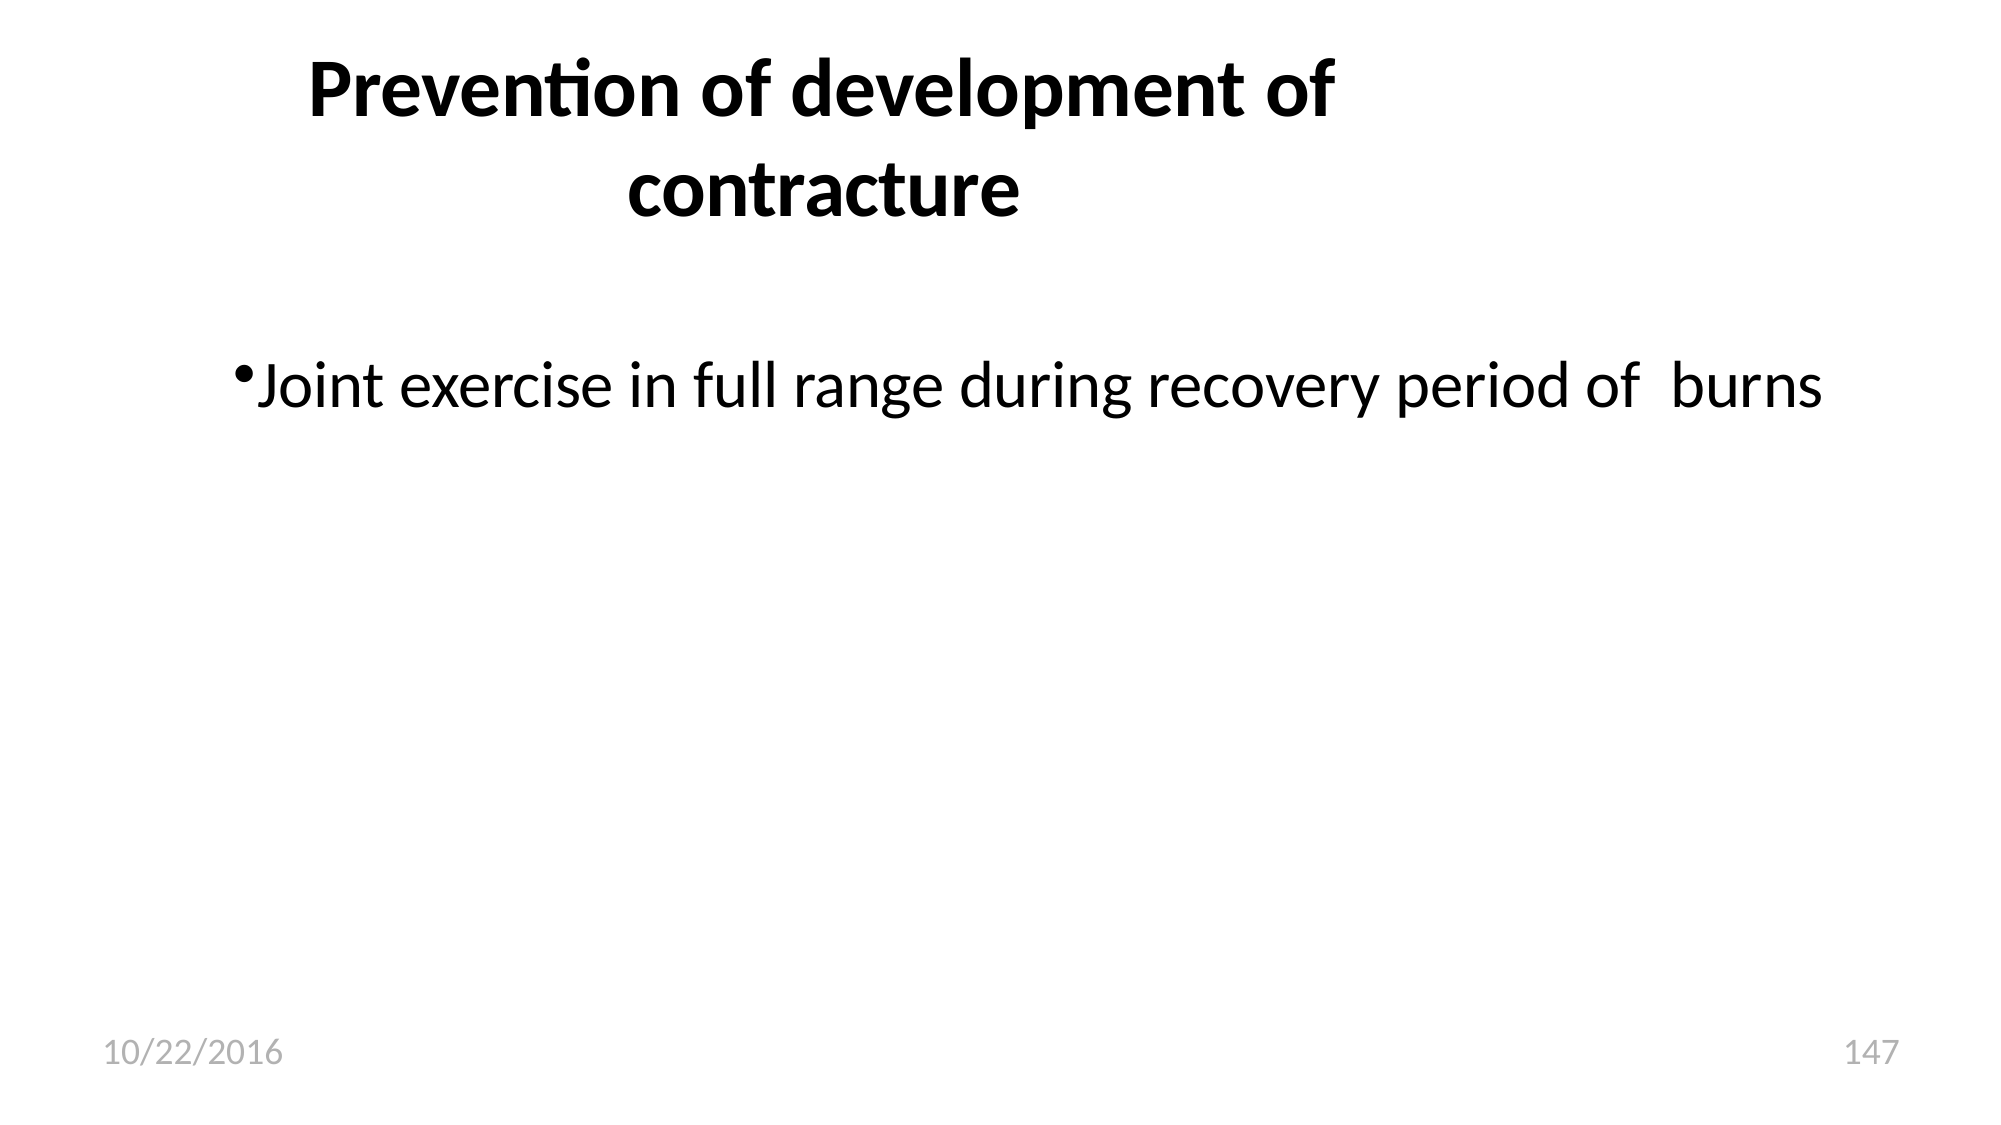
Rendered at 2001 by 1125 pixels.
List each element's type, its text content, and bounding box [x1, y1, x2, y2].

title Prevention of development of contracture [306, 31, 1694, 234]
slide_number 147 [1440, 1046, 1900, 1125]
text_box Joint exercise in full range during recovery period of burns [233, 339, 1925, 495]
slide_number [99, 1046, 560, 1125]
